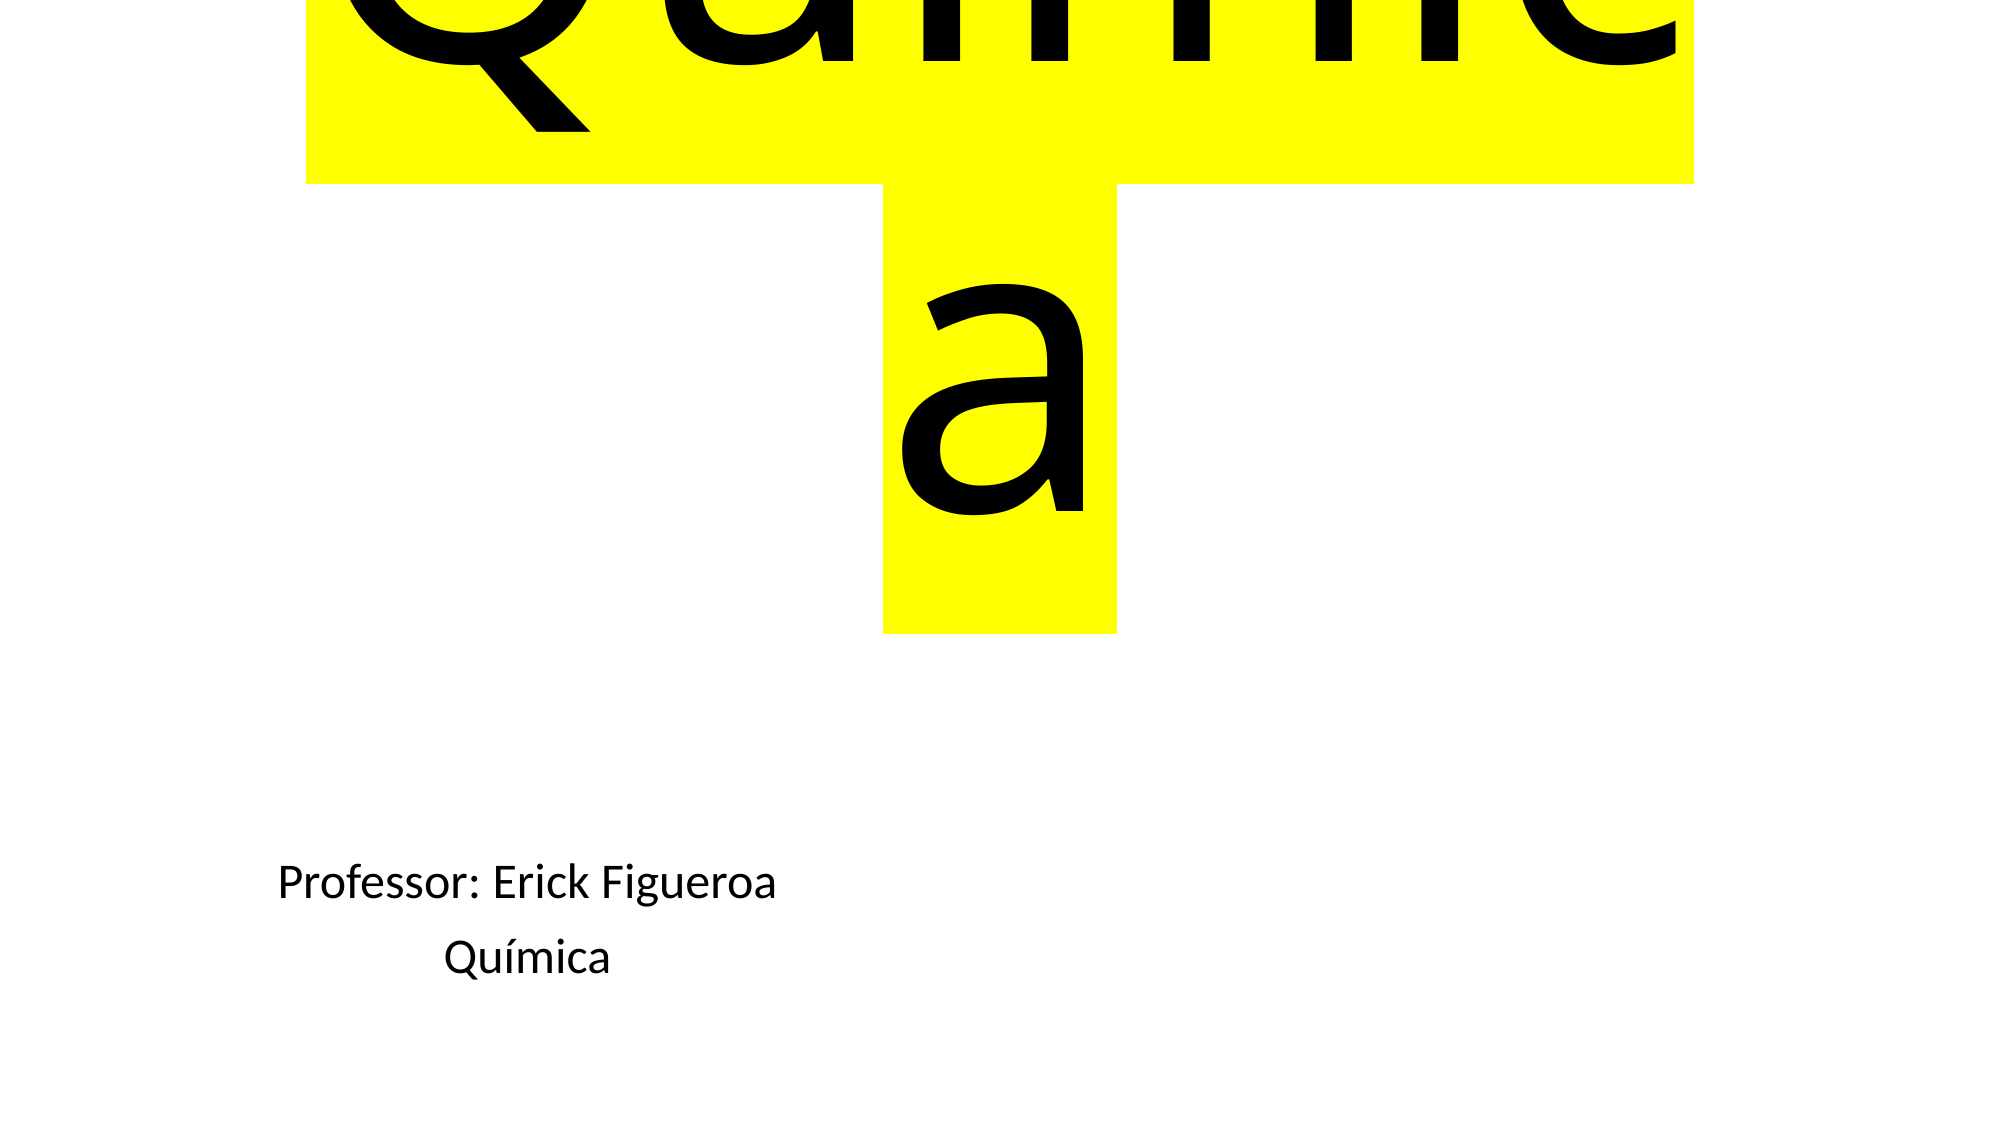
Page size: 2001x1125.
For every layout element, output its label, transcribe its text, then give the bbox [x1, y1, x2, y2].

title Química [249, 217, 1750, 610]
subtitle Professor: Erick Figueroa Química [223, 848, 832, 1004]
